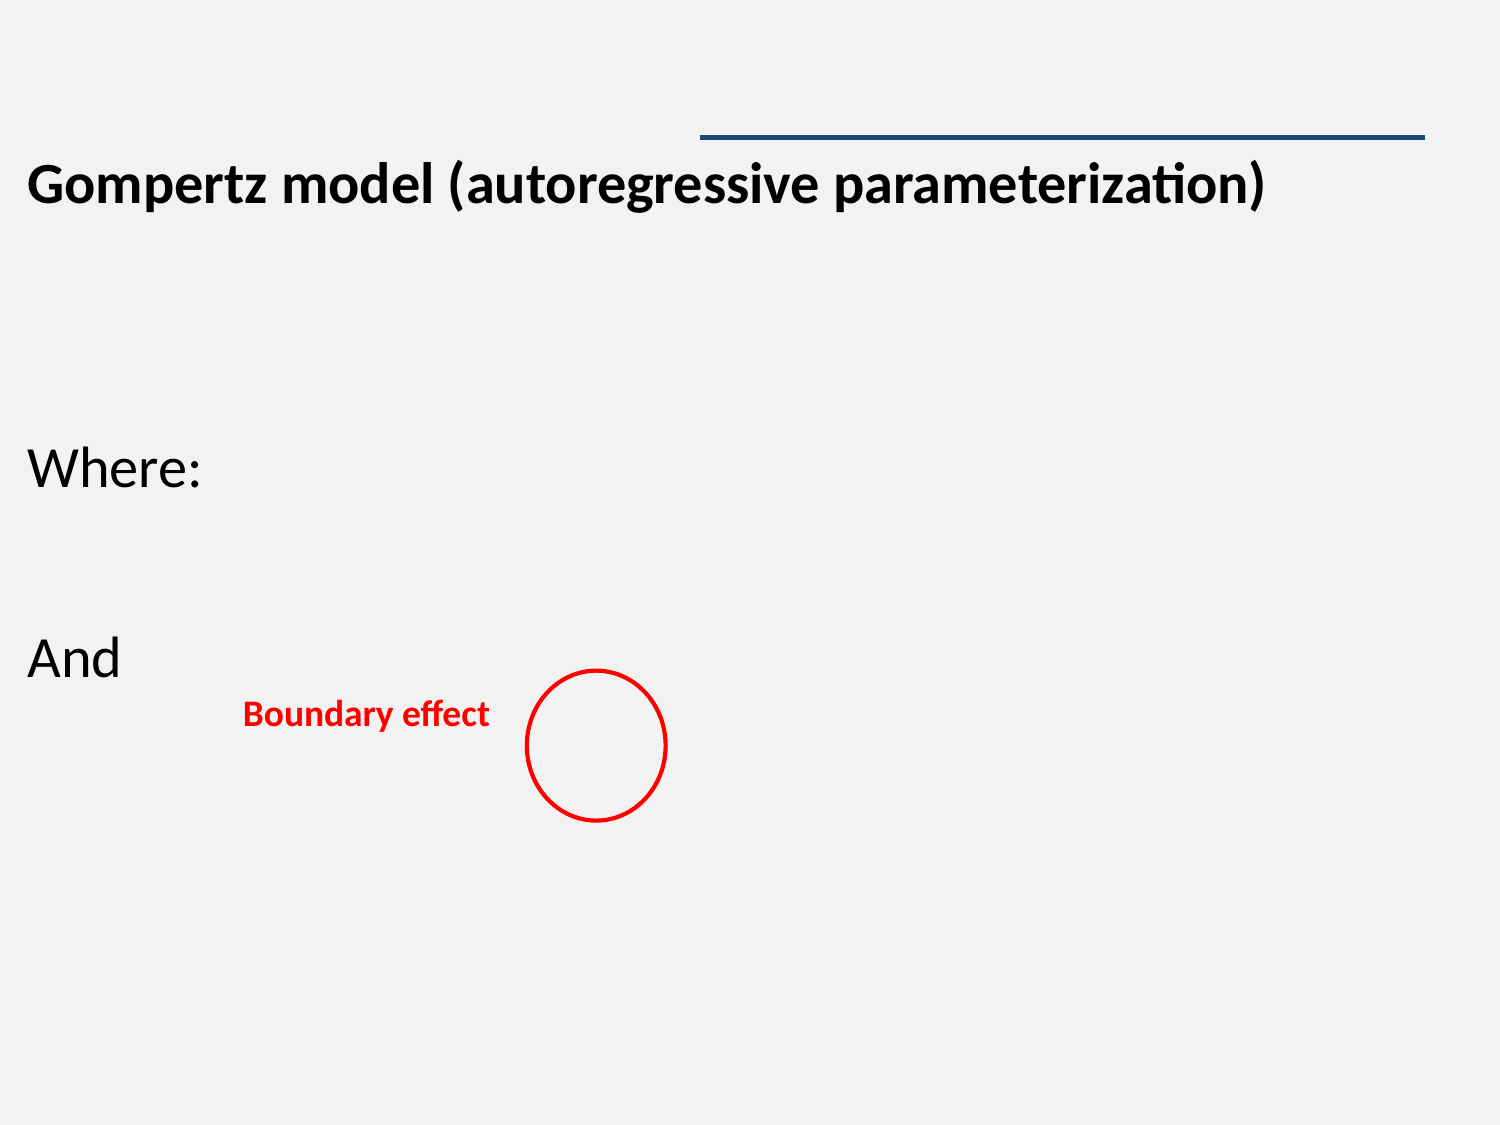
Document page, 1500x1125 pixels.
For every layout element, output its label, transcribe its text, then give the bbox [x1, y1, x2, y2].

text_box [524, 668, 668, 823]
text_box Boundary effect [228, 681, 512, 742]
